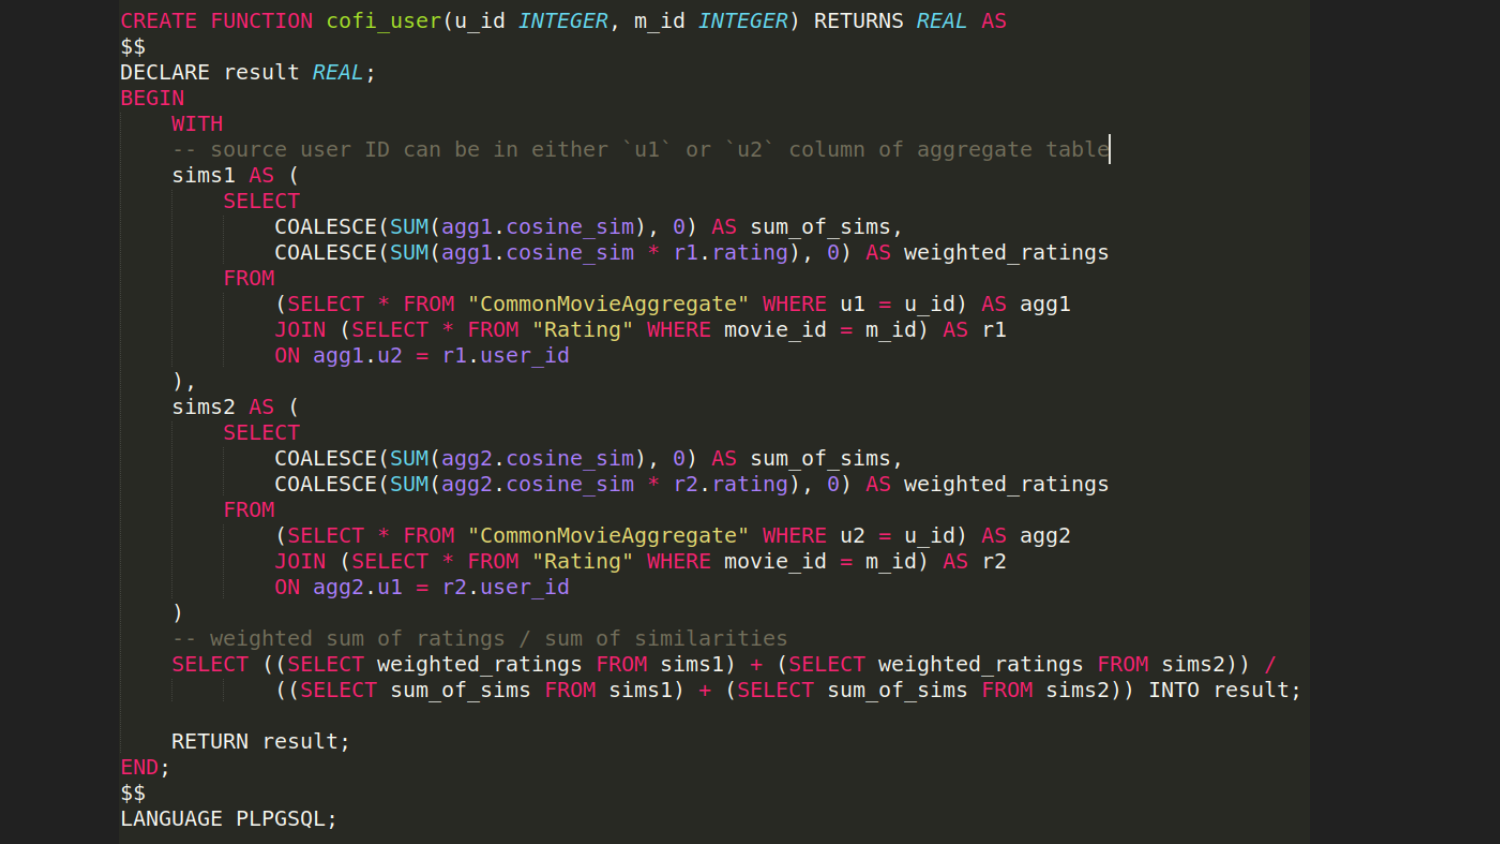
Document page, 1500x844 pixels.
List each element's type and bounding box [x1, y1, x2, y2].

picture [118, 0, 1311, 844]
